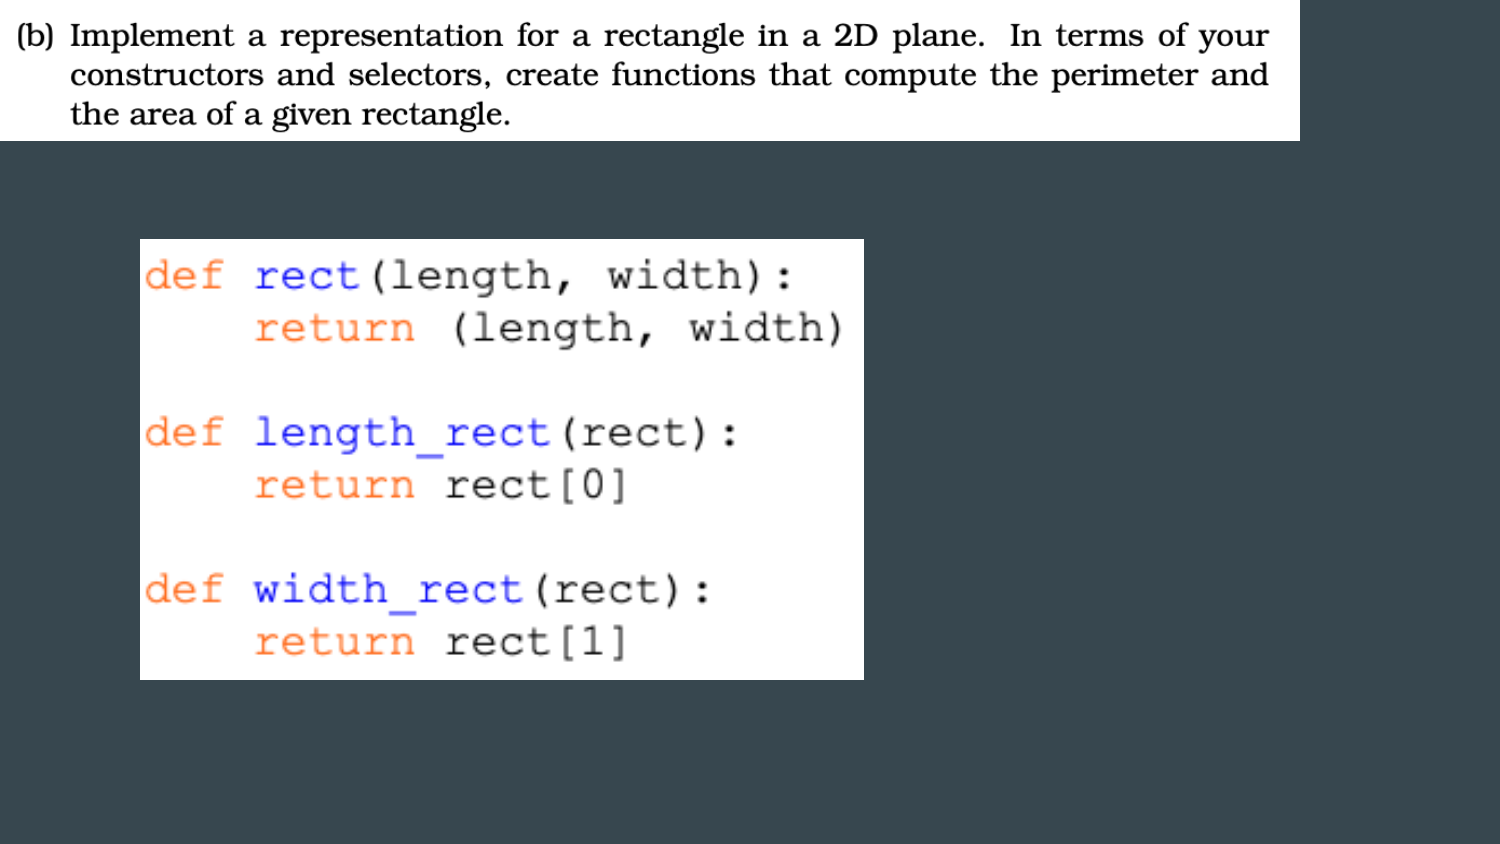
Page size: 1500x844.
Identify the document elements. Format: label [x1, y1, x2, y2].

picture [140, 239, 864, 680]
picture [0, 0, 1300, 141]
